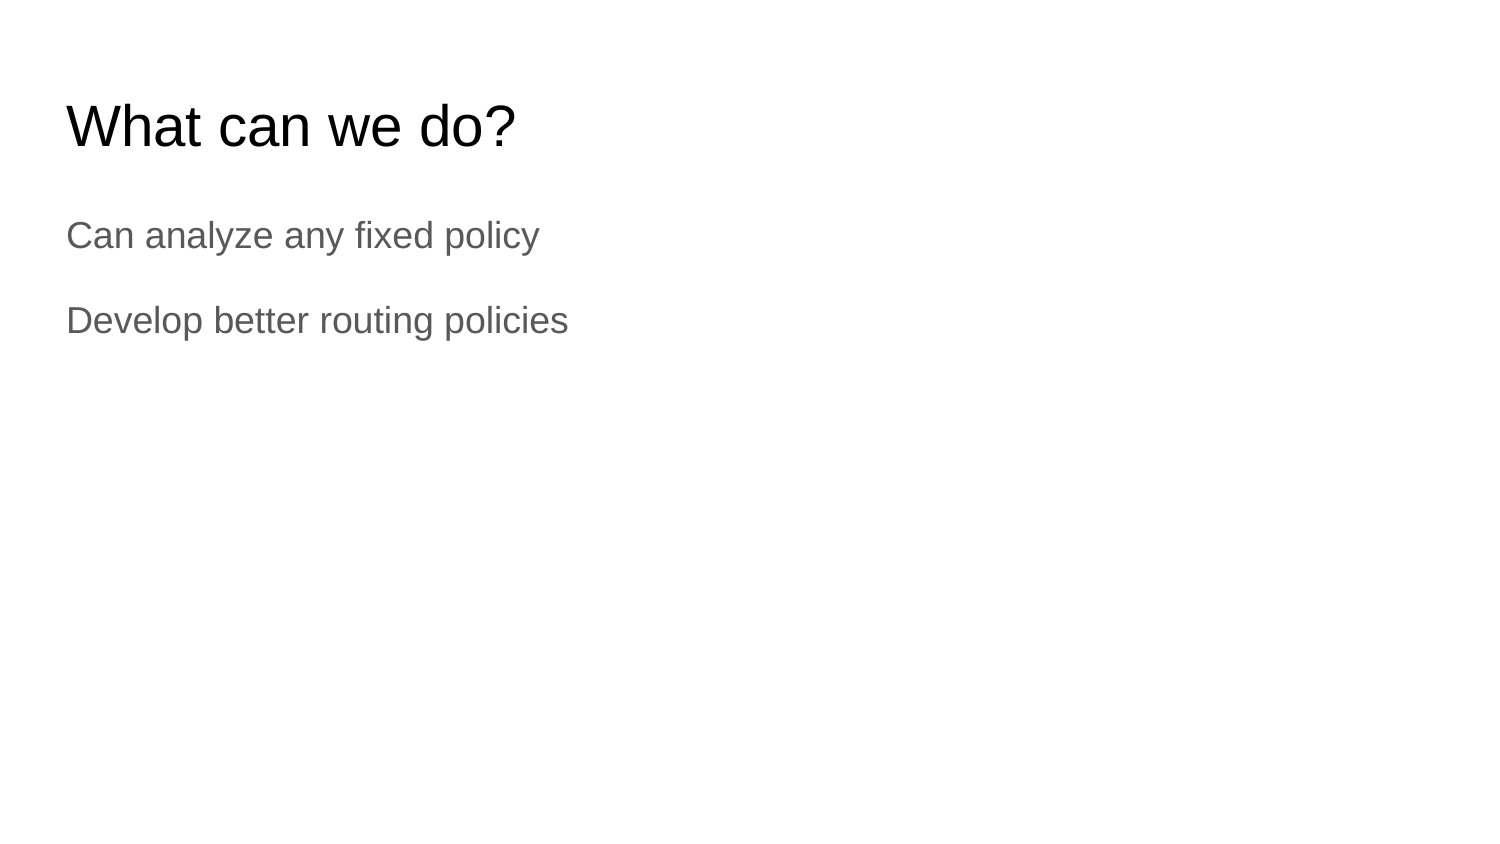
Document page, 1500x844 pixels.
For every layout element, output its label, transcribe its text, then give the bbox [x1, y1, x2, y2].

title What can we do? [51, 72, 1449, 167]
list Can analyze any fixed policy Develop better routing policies [51, 189, 1449, 750]
